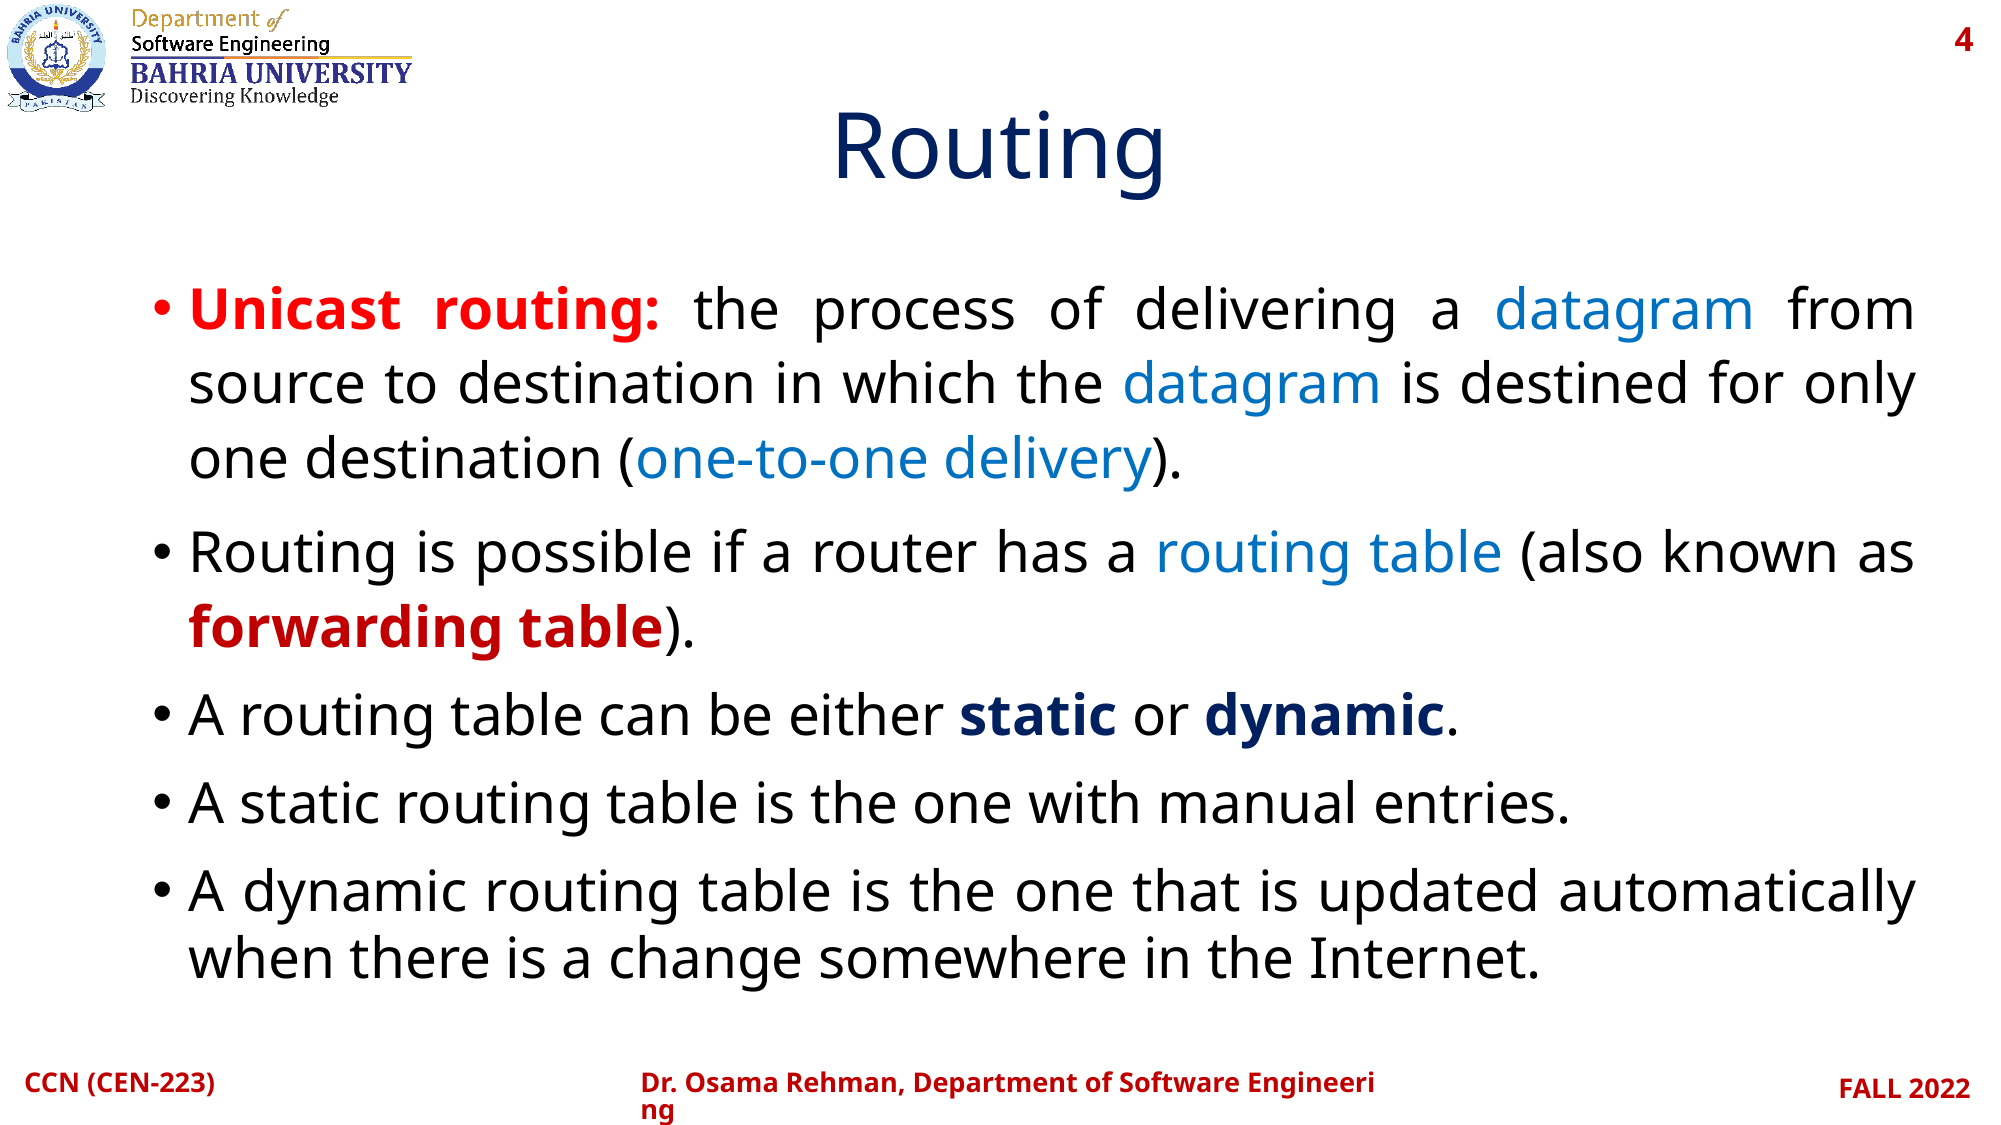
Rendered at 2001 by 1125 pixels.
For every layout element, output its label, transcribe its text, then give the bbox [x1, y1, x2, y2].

picture [1, 1, 416, 120]
slide_number CCN (CEN-223) [9, 1057, 625, 1118]
footer Dr. Osama Rehman, Department of Software Engineering [625, 1057, 1398, 1118]
slide_number 4 [1538, 10, 1989, 71]
title Routing [137, 59, 1863, 237]
list Unicast routing: the process of delivering a datagram from source to destination in which the datagram is destined for only one destination (one-to-one delivery). Routing is possible if a router has a routing table (also known as forwarding table). A routing table can be either static or dynamic. A static routing table is the one with manual entries. A dynamic routing table is the one that is updated automatically when there is a change somewhere in the Internet. [137, 258, 1931, 1058]
